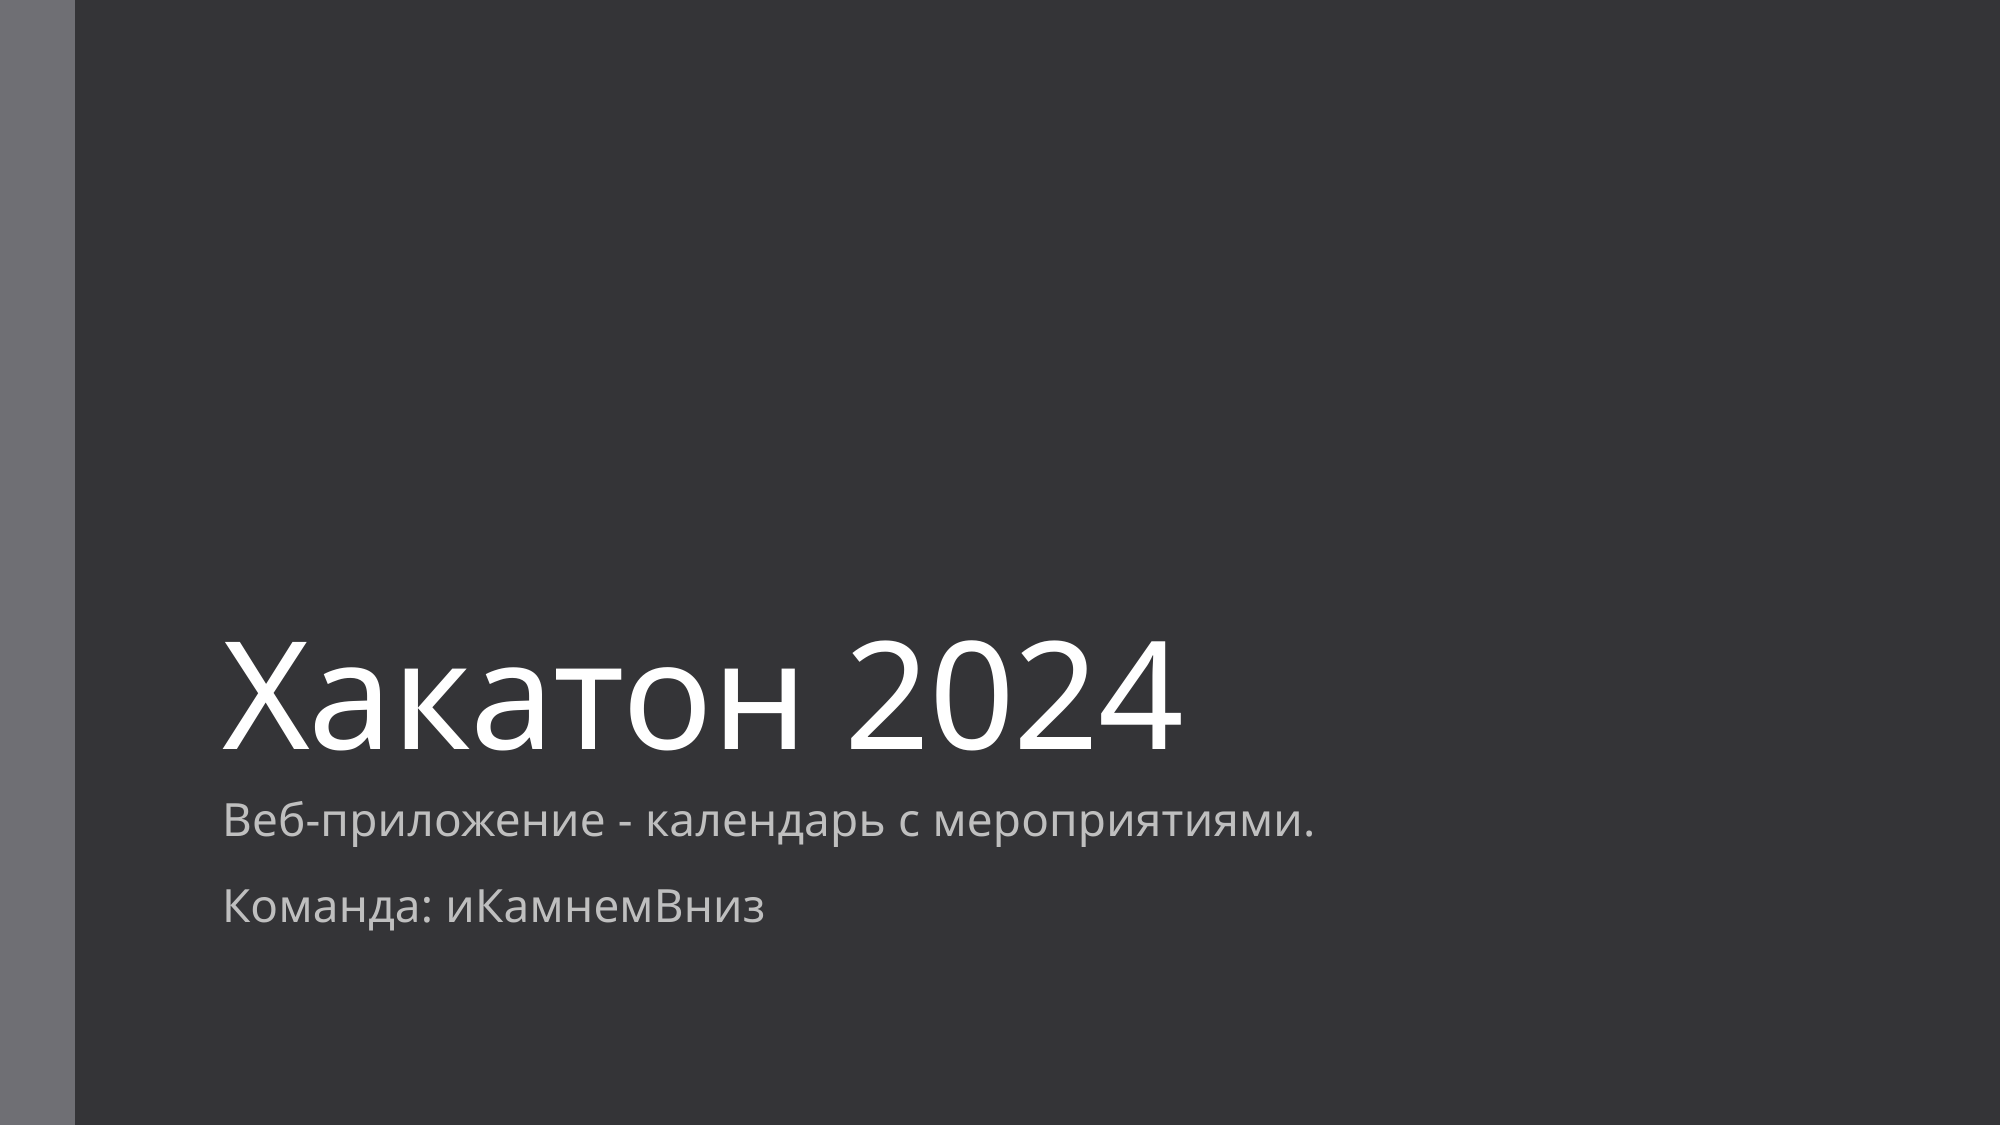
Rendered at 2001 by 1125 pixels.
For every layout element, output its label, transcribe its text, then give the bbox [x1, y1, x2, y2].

subtitle Веб-приложение - календарь с мероприятиями. Команда: иКамнемВниз [206, 787, 1752, 1065]
title Хакатон 2024 [206, 124, 1752, 787]
